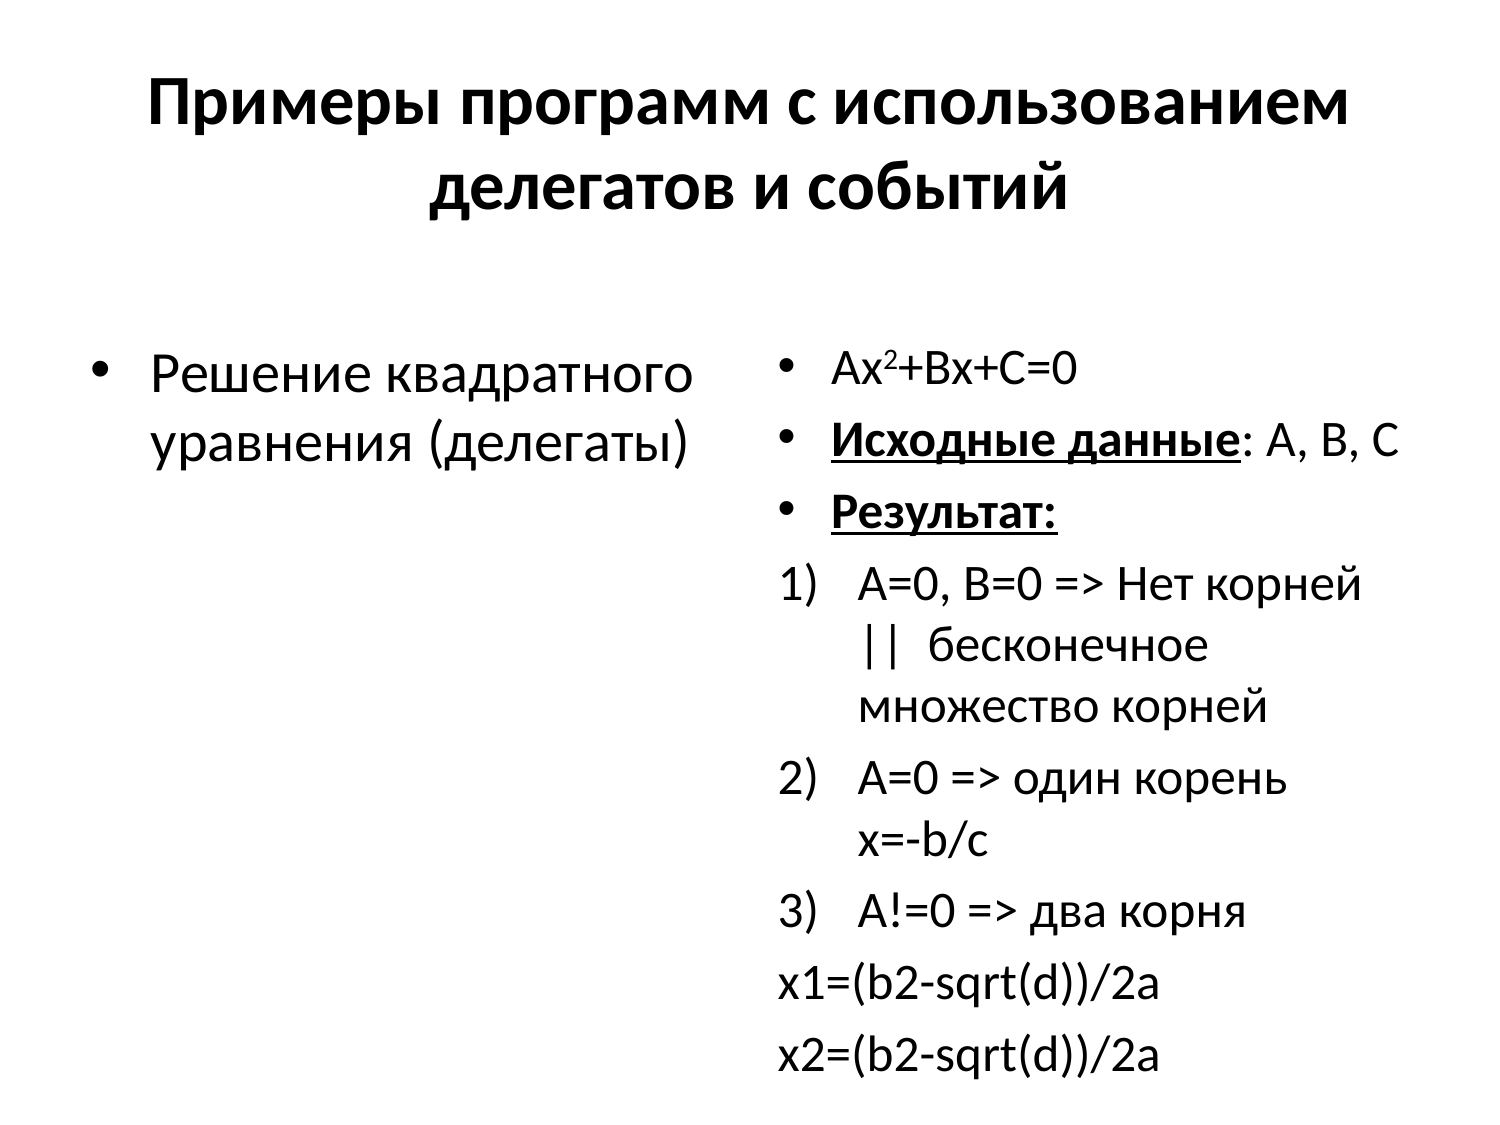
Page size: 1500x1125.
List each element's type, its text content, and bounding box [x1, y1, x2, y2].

list Решение квадратного уравнения (делегаты) [75, 326, 738, 1005]
list Ax2+Bx+C=0 Исходные данные: A, B, C Результат: A=0, B=0 => Нет корней || бесконечное множество корней A=0 => один корень x=-b/c А!=0 => два корня x1=(b2-sqrt(d))/2a x2=(b2-sqrt(d))/2a [762, 326, 1425, 1106]
title Примеры программ с использованием делегатов и событий [75, 45, 1425, 233]
